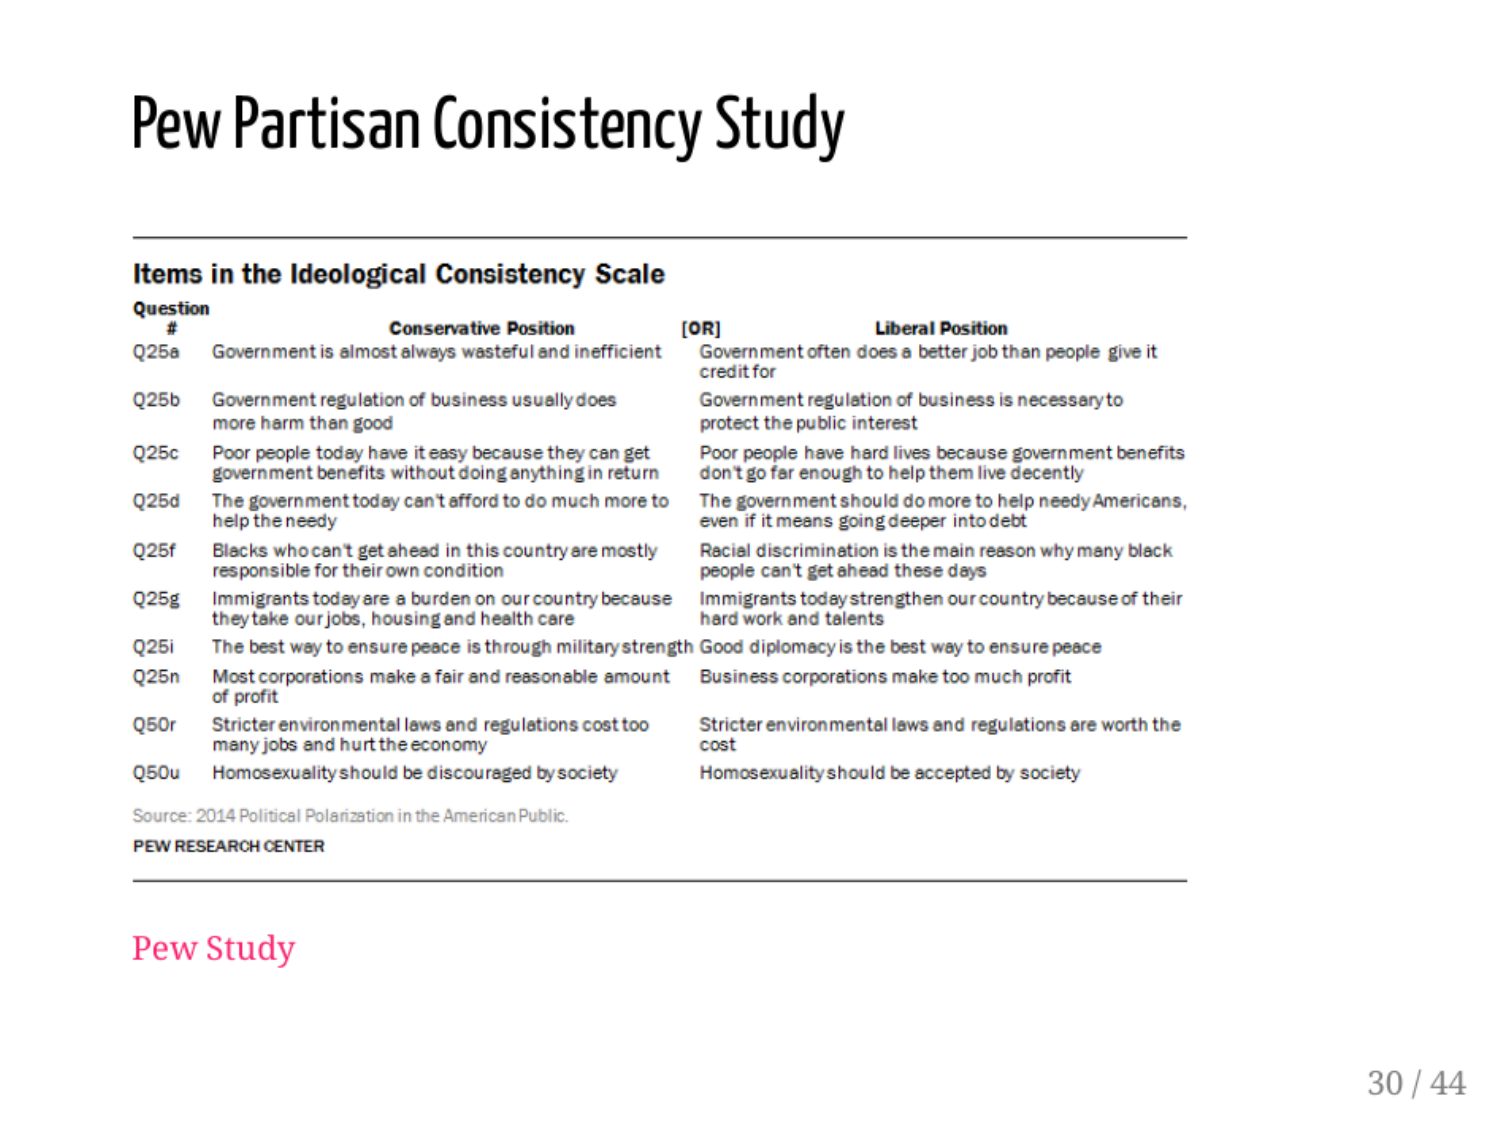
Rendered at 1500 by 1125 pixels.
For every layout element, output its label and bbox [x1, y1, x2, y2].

list [0, 0, 1500, 1125]
